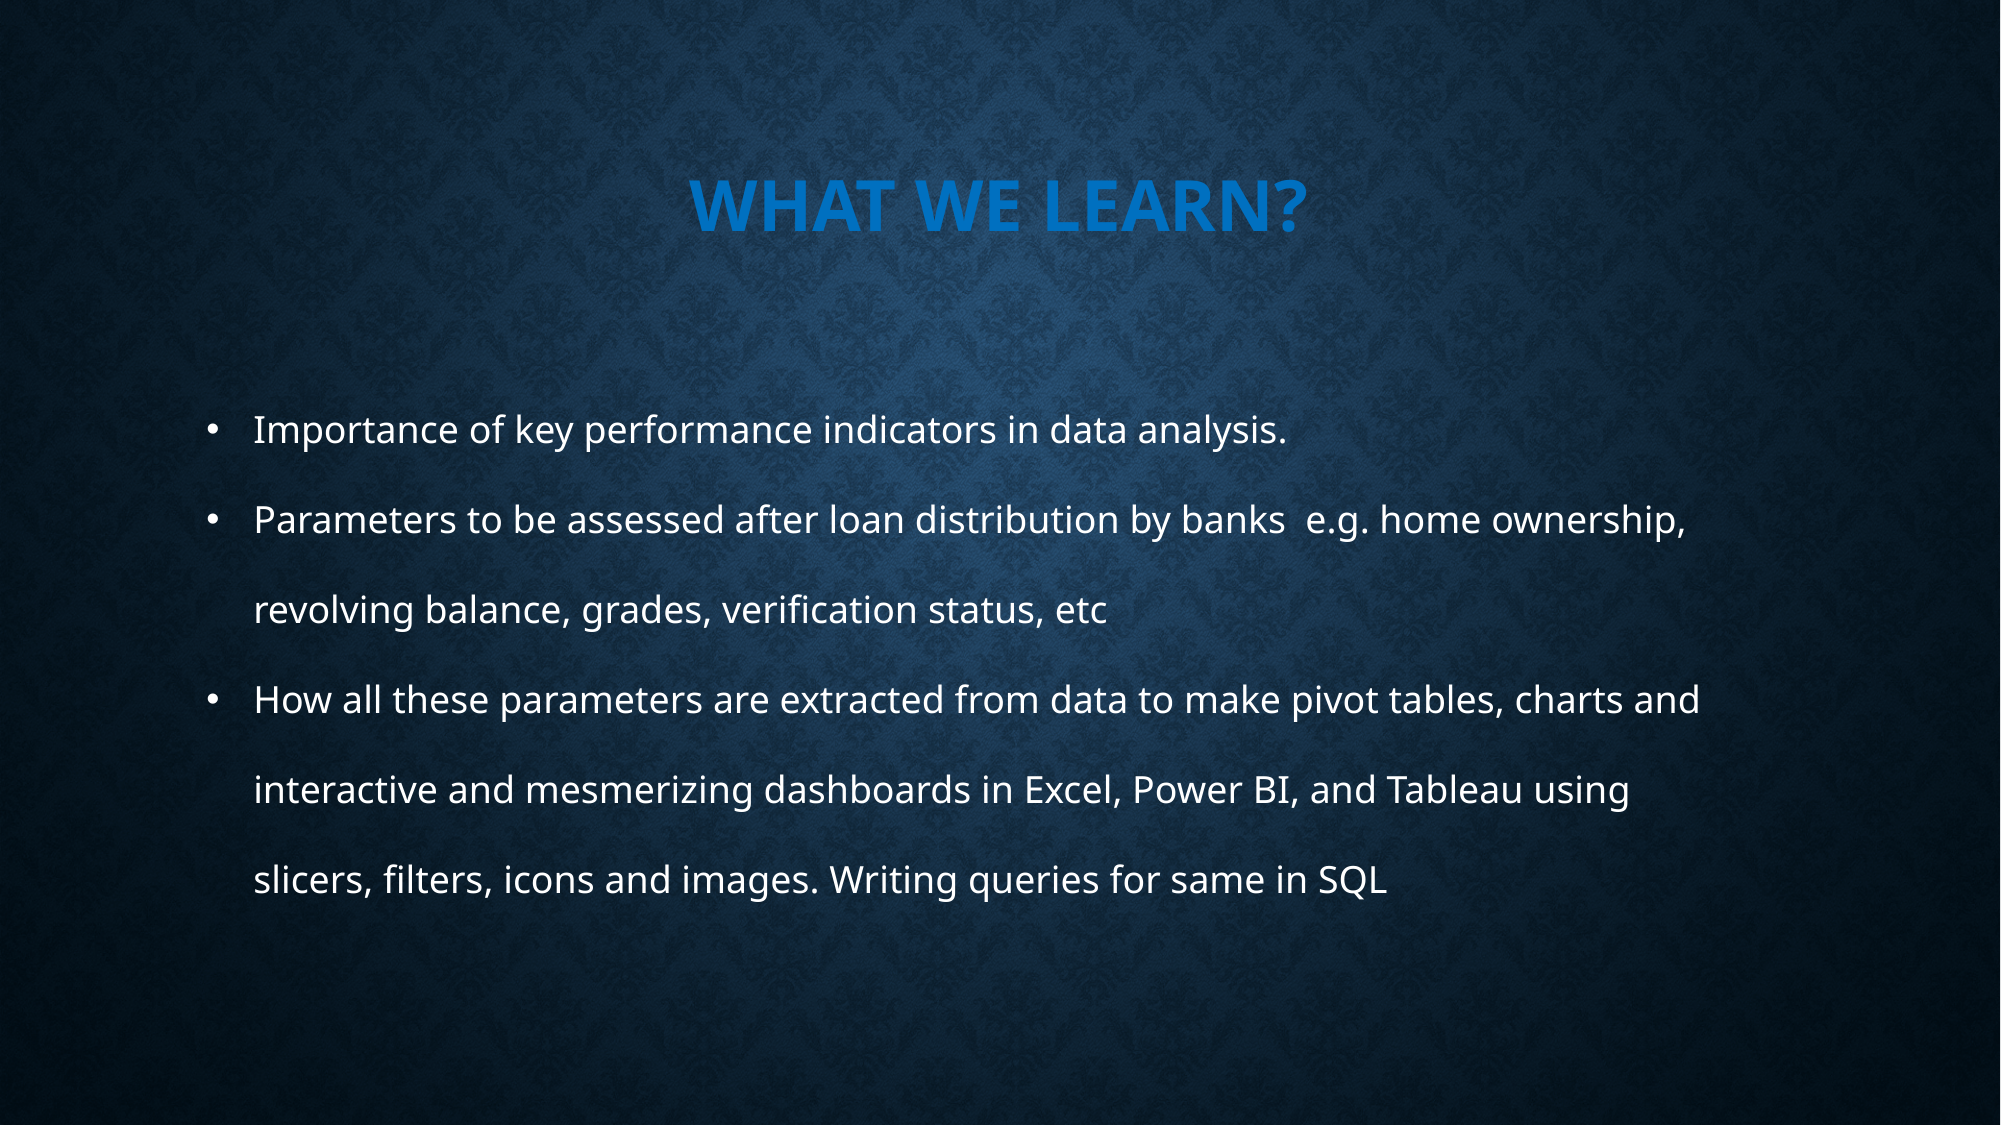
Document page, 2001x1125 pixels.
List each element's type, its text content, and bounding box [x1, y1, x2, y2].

text_box Importance of key performance indicators in data analysis. Parameters to be assessed after loan distribution by banks e.g. home ownership, revolving balance, grades, verification status, etc How all these parameters are extracted from data to make pivot tables, charts and interactive and mesmerizing dashboards in Excel, Power BI, and Tableau using slicers, filters, icons and images. Writing queries for same in SQL [191, 353, 1767, 1021]
title What we learn? [149, 99, 1849, 318]
